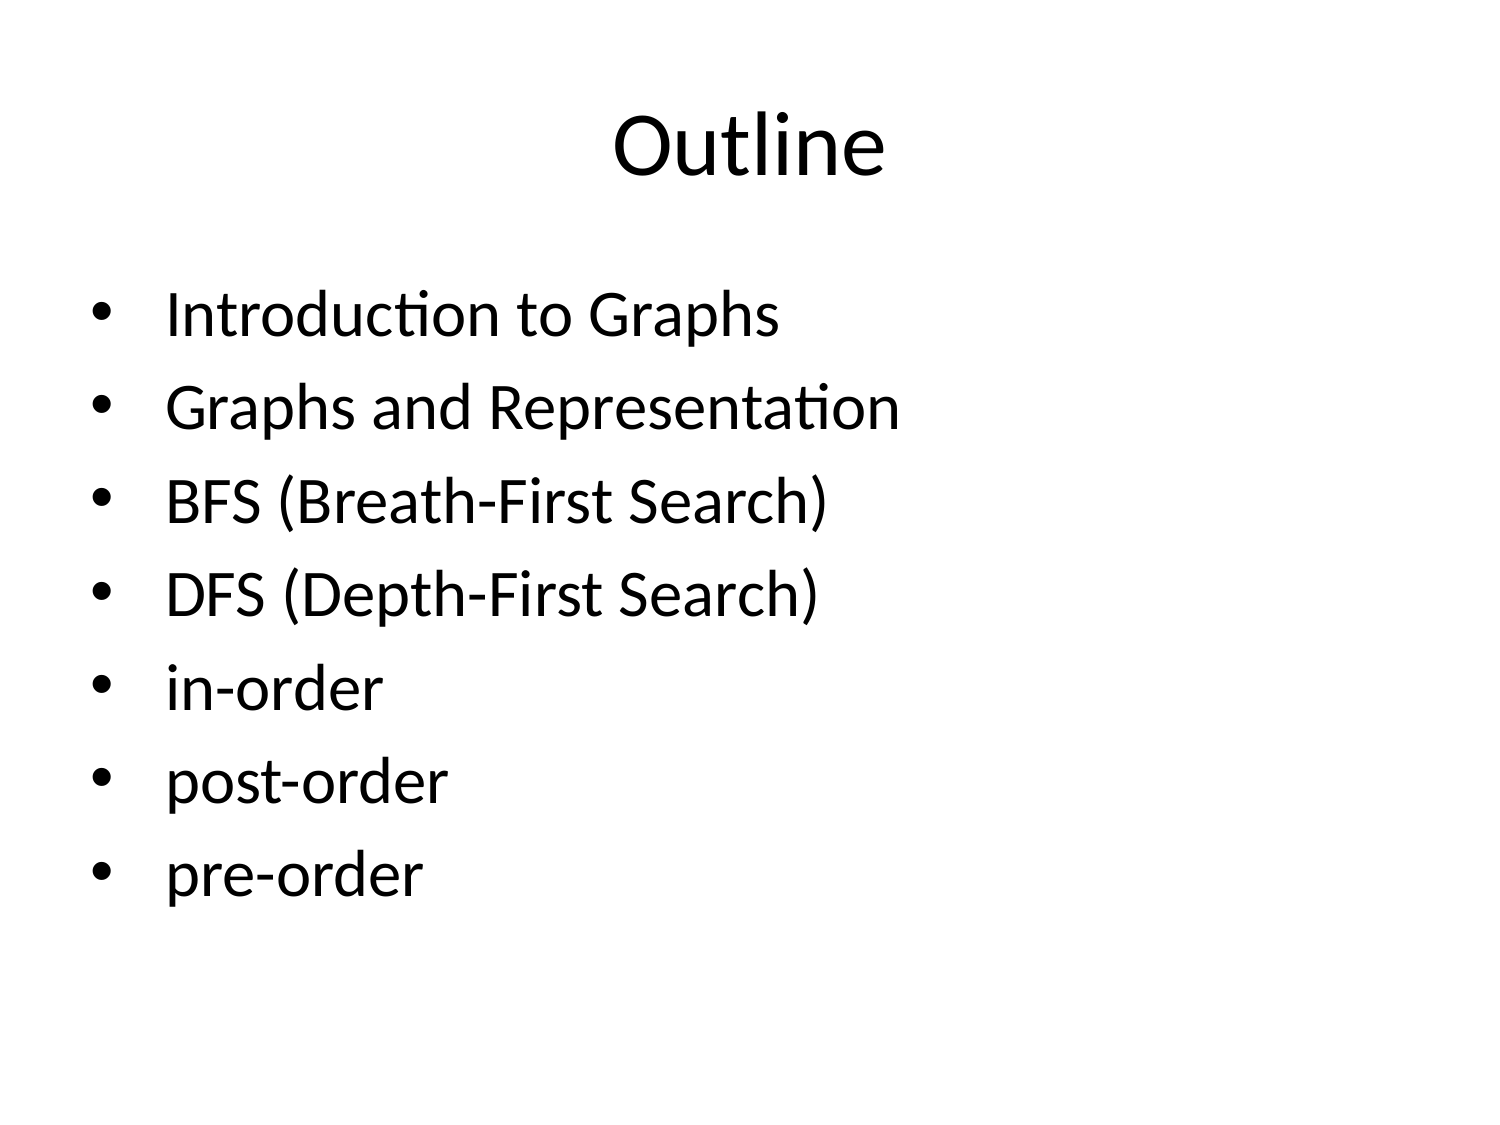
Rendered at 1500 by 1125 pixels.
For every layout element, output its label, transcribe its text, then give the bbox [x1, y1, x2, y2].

list Introduction to Graphs Graphs and Representation BFS (Breath-First Search) DFS (Depth-First Search) in-order post-order pre-order [75, 262, 1425, 1005]
title Outline [75, 45, 1425, 233]
